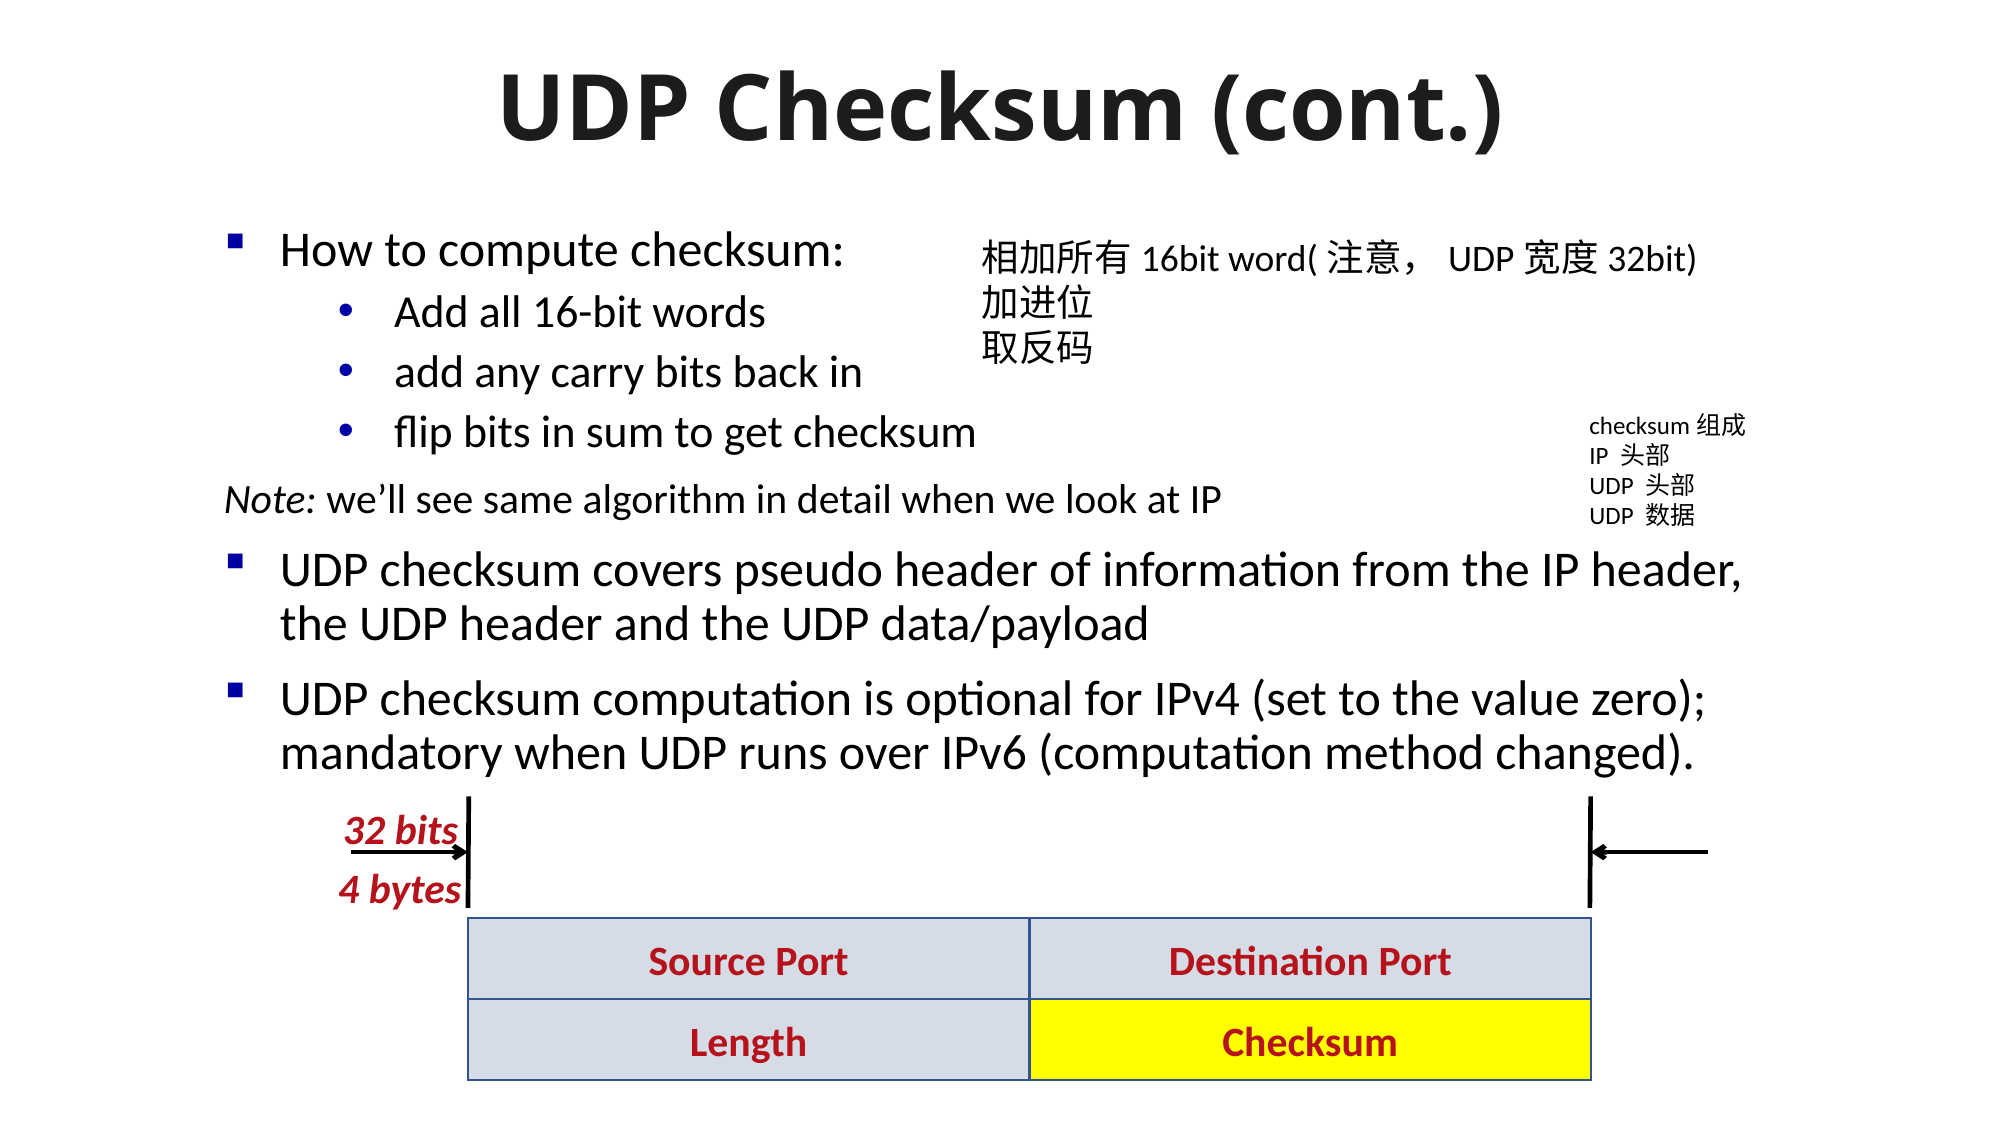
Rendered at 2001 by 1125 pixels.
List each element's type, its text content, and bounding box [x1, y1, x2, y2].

text_box checksum组成 IP 头部 UDP 头部 UDP 数据 [1574, 402, 1907, 537]
text_box 相加所有16bit word(注意，UDP宽度32bit) 加进位 取反码 [967, 226, 1722, 377]
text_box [327, 795, 1708, 1080]
title UDP Checksum (cont.) [55, 42, 1945, 185]
list How to compute checksum: Add all 16-bit words add any carry bits back in flip bits in sum to get checksum Note: we’ll see same algorithm in detail when we look at IP UDP checksum covers pseudo header of information from the IP header, the UDP header and the UDP data/payload UDP checksum computation is optional for IPv4 (set to the value zero); mandatory when UDP runs over IPv6 (computation method changed). [208, 216, 1827, 1083]
